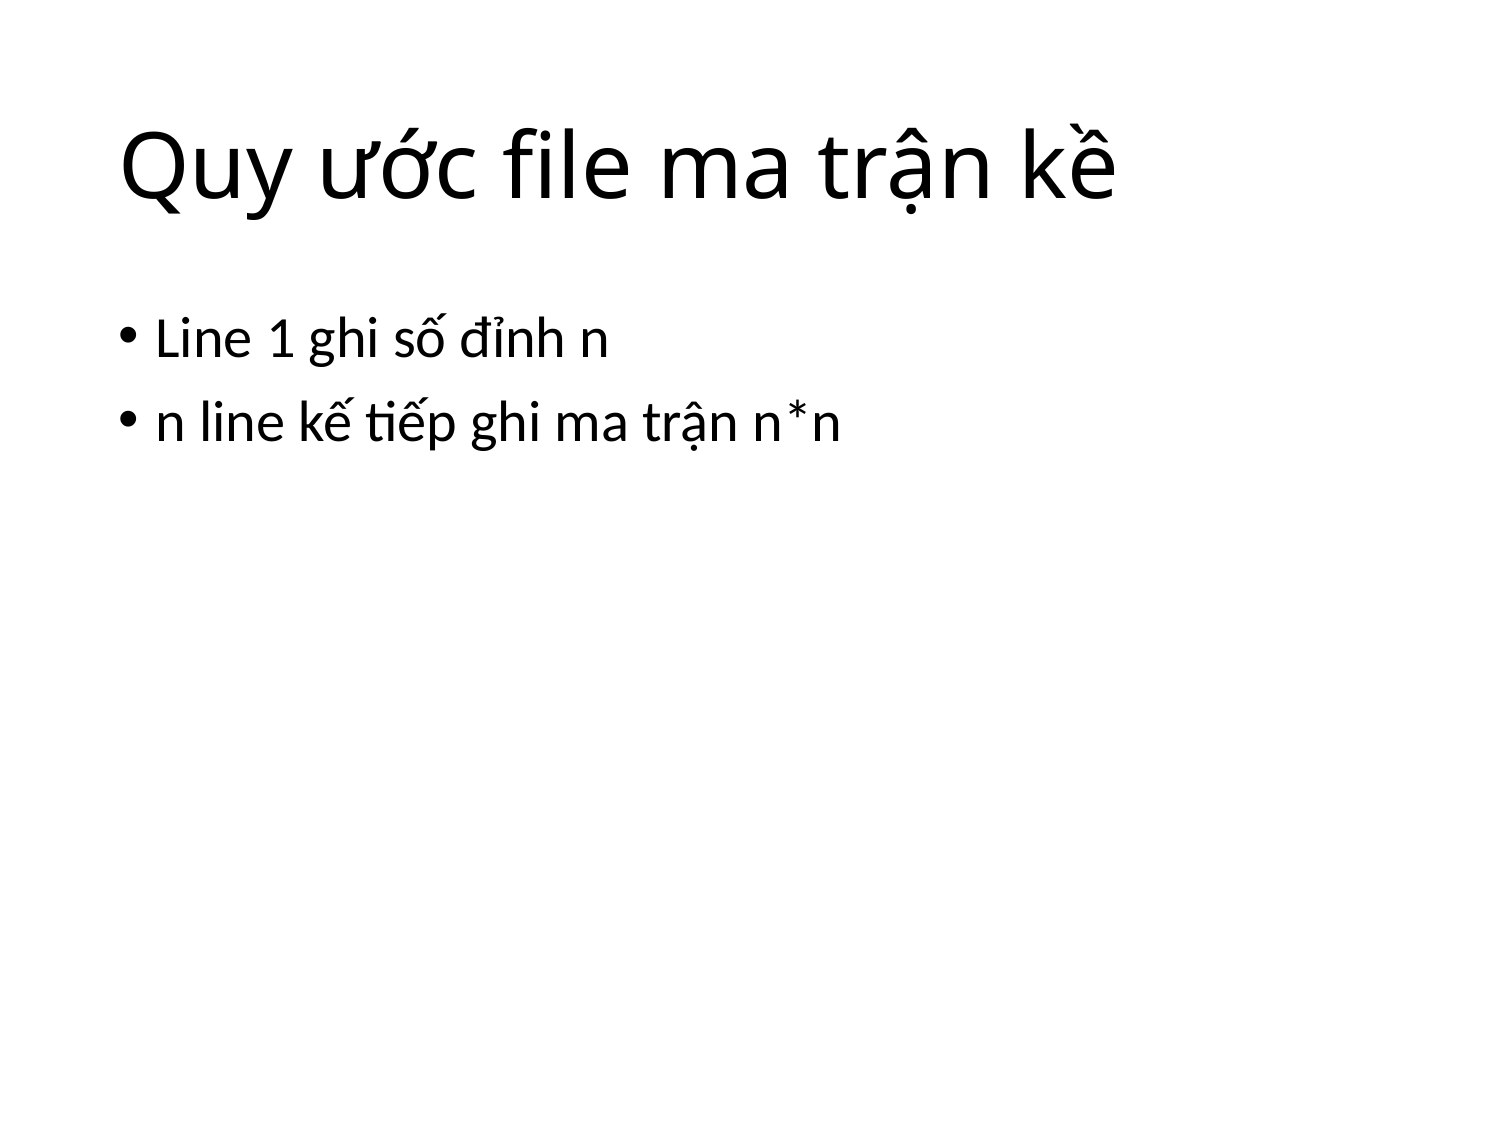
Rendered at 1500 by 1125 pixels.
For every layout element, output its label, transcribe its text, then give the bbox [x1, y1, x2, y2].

list Line 1 ghi số đỉnh n n line kế tiếp ghi ma trận n*n [103, 299, 1397, 1014]
title Quy ước file ma trận kề [103, 59, 1397, 278]
